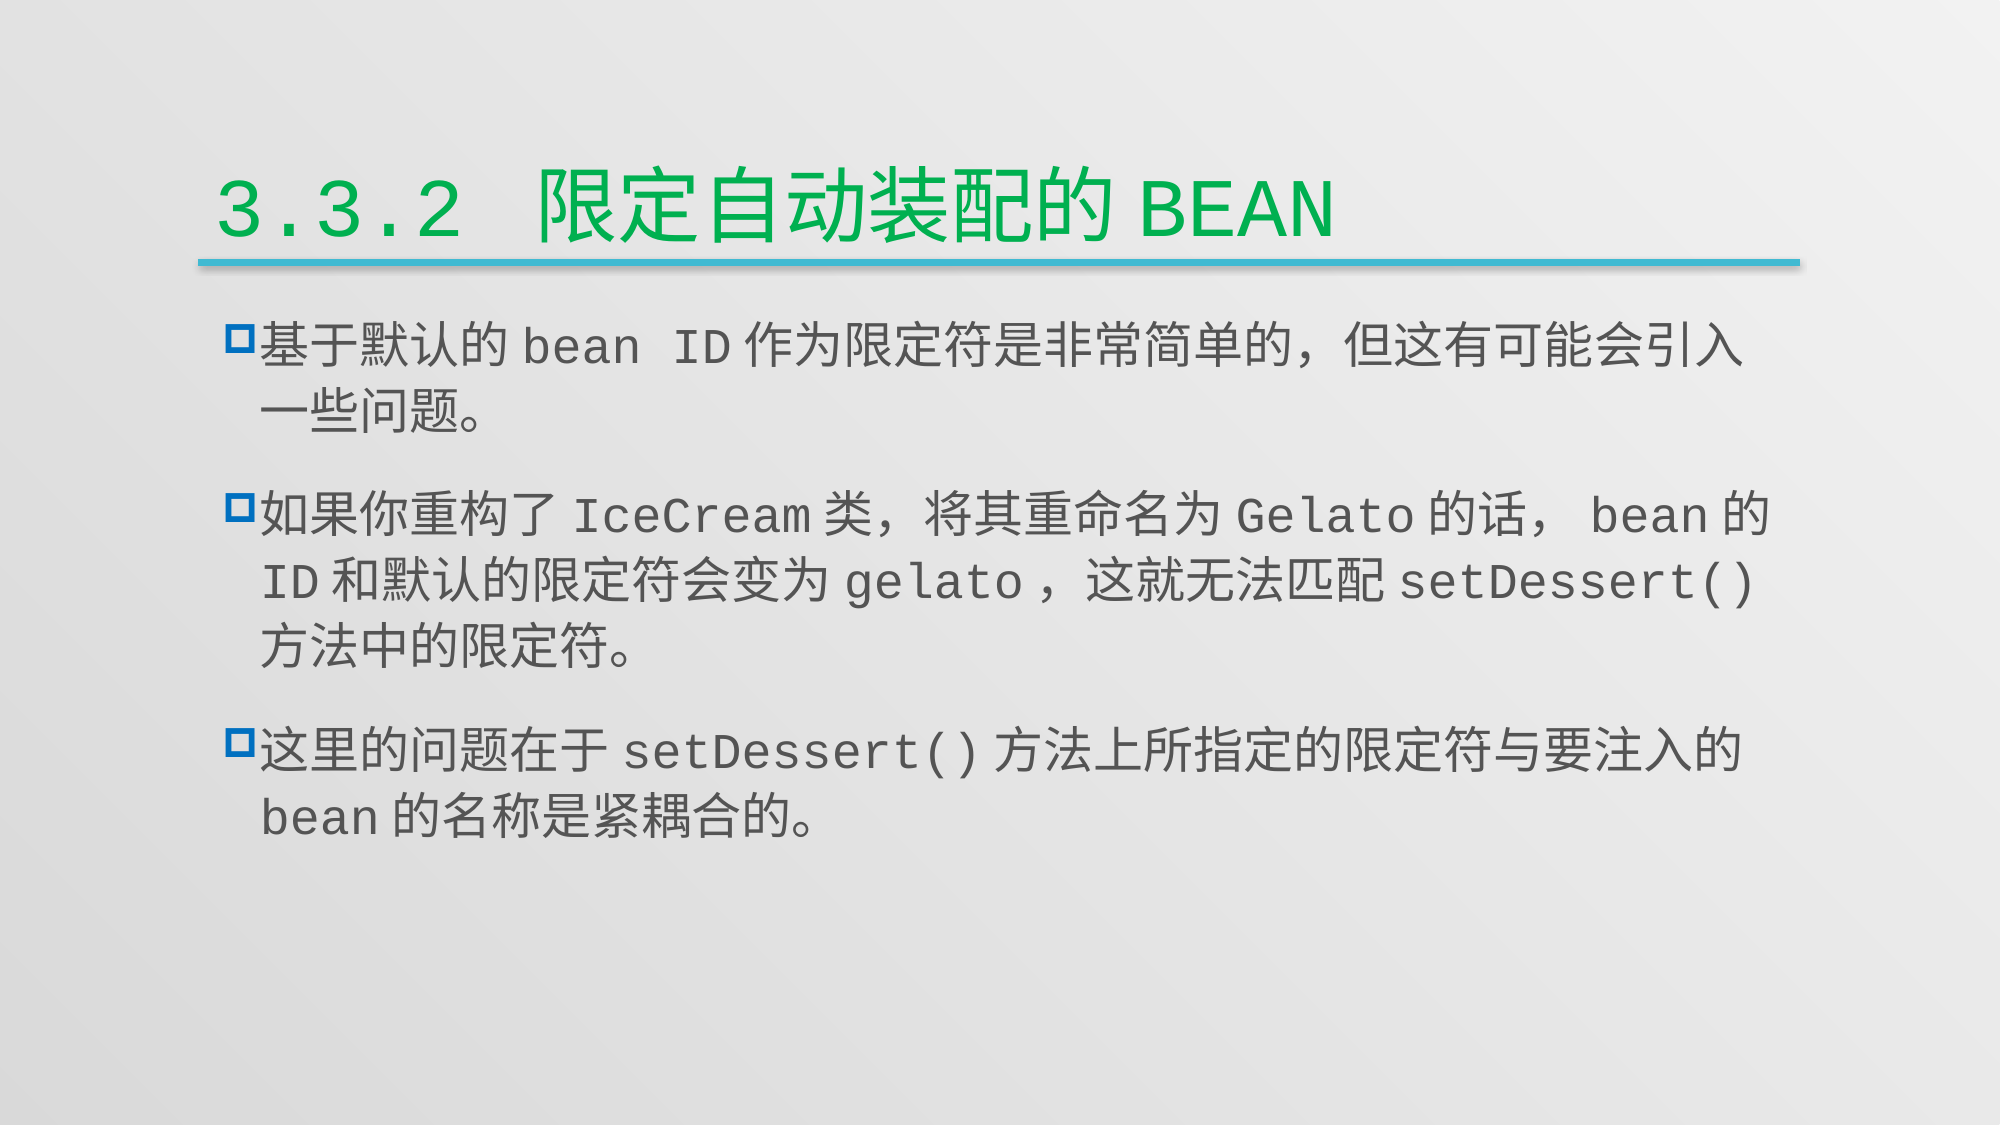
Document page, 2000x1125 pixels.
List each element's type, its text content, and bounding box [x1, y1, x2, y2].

title 3.3.2 限定自动装配的bean [199, 45, 1800, 263]
list 基于默认的bean ID作为限定符是非常简单的，但这有可能会引入一些问题。 如果你重构了IceCream类，将其重命名为Gelato的话，bean的ID和默认的限定符会变为gelato，这就无法匹配setDessert()方法中的限定符。 这里的问题在于setDessert()方法上所指定的限定符与要注入的bean的名称是紧耦合的。 [199, 299, 1800, 1013]
